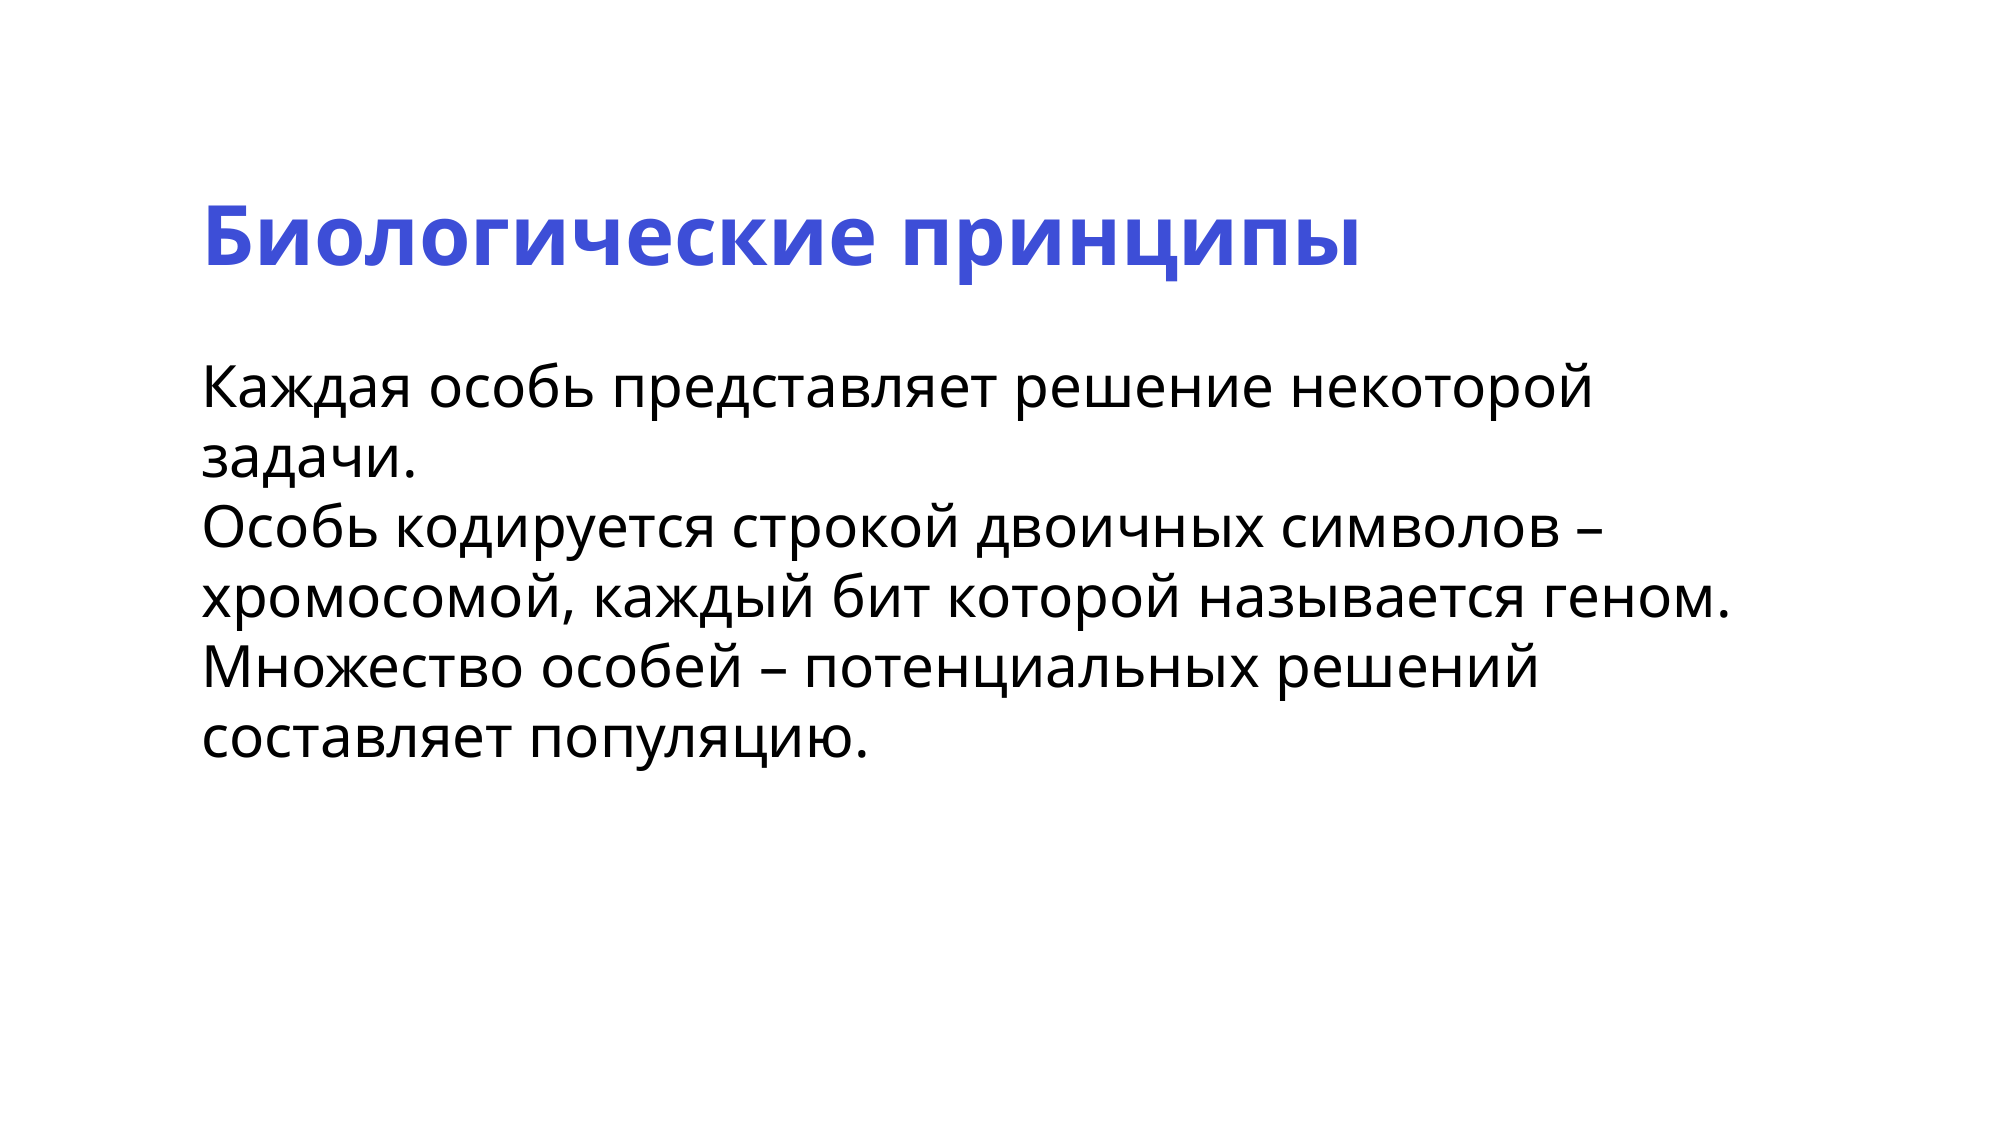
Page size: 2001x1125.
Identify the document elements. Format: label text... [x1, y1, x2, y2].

text_box Каждая особь представляет решение некоторой задачи. Особь кодируется строкой двоичных символов – хромосомой, каждый бит которой называется геном. Множество особей – потенциальных решений составляет популяцию. [186, 341, 1816, 776]
text_box Биологические принципы [186, 185, 1814, 306]
